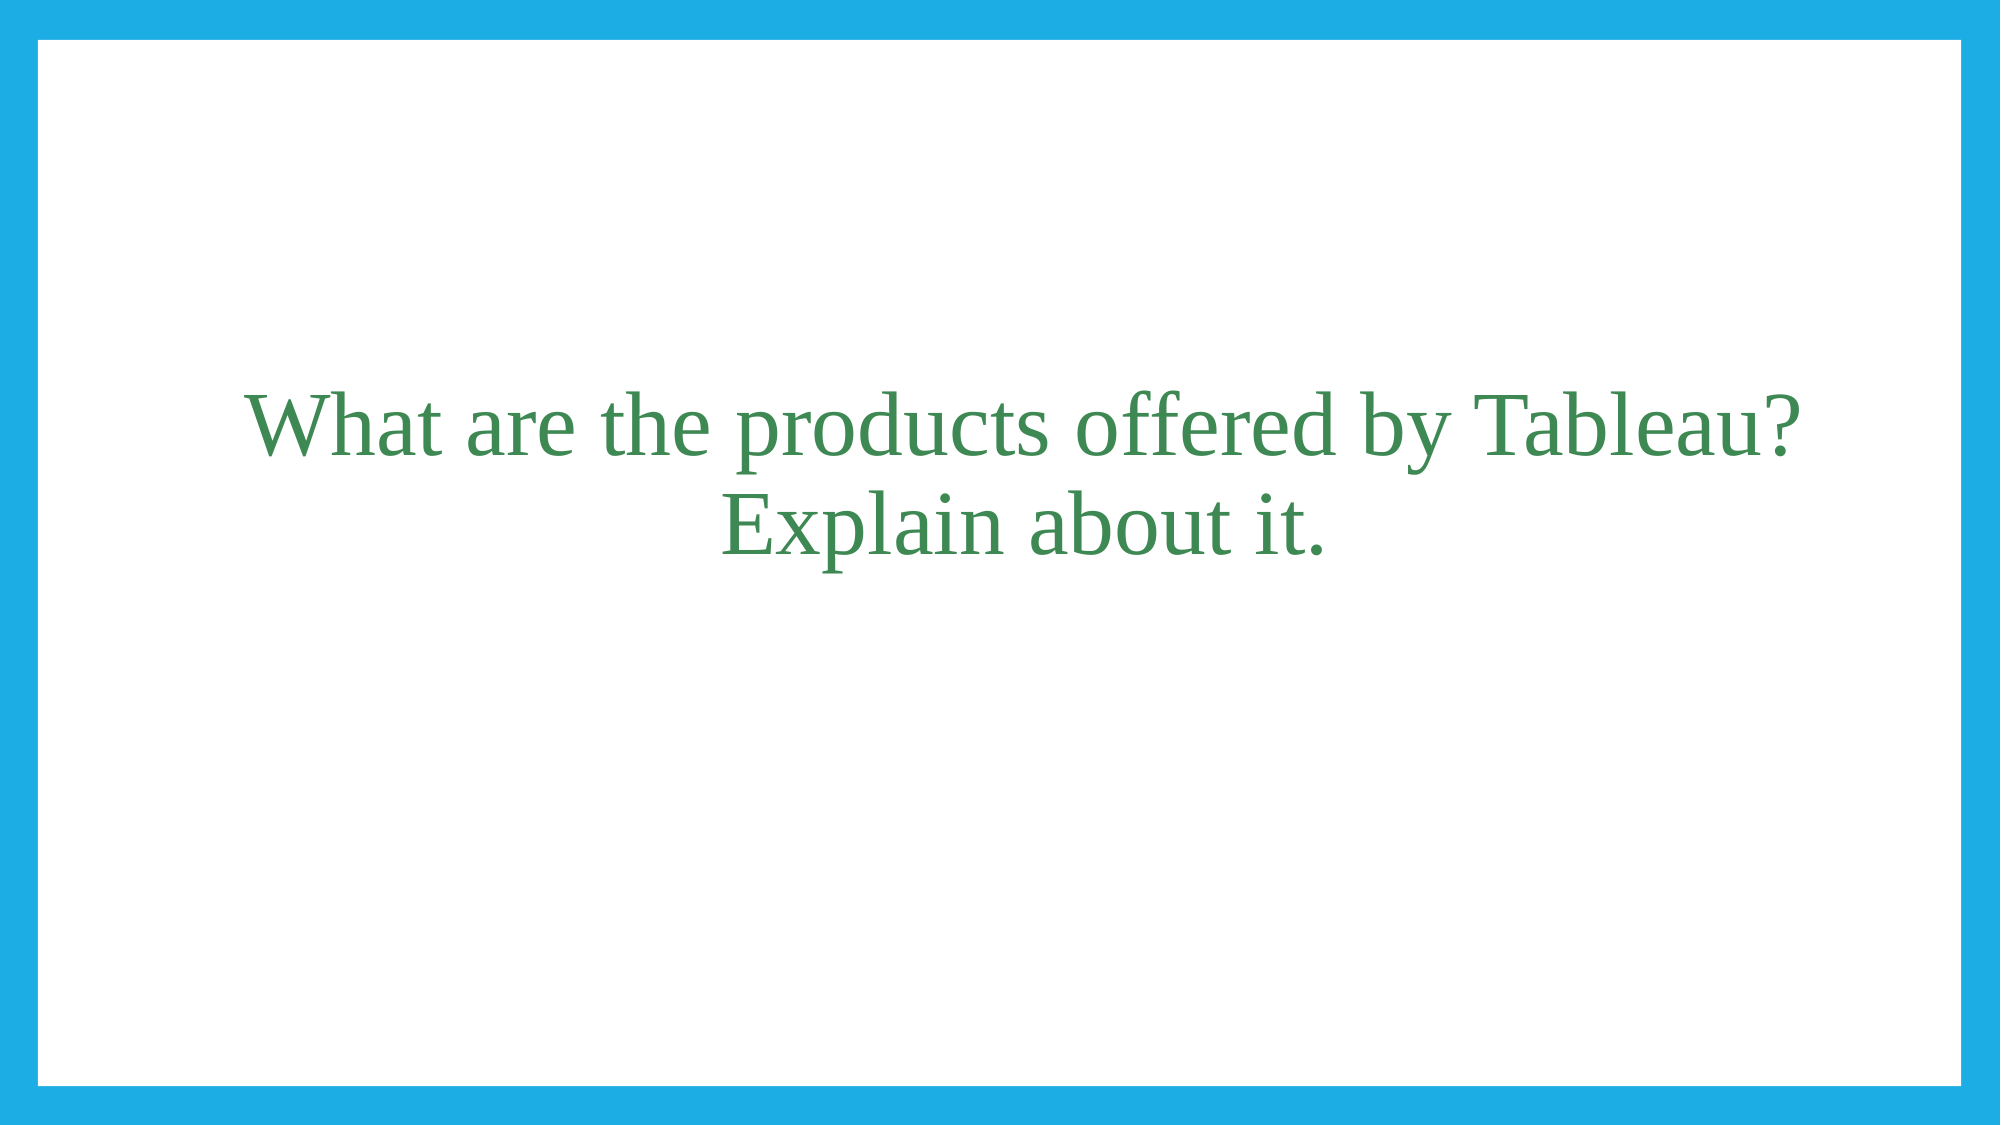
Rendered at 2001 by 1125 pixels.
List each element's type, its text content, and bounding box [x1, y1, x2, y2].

title What are the products offered by Tableau? Explain about it. [187, 191, 1863, 870]
